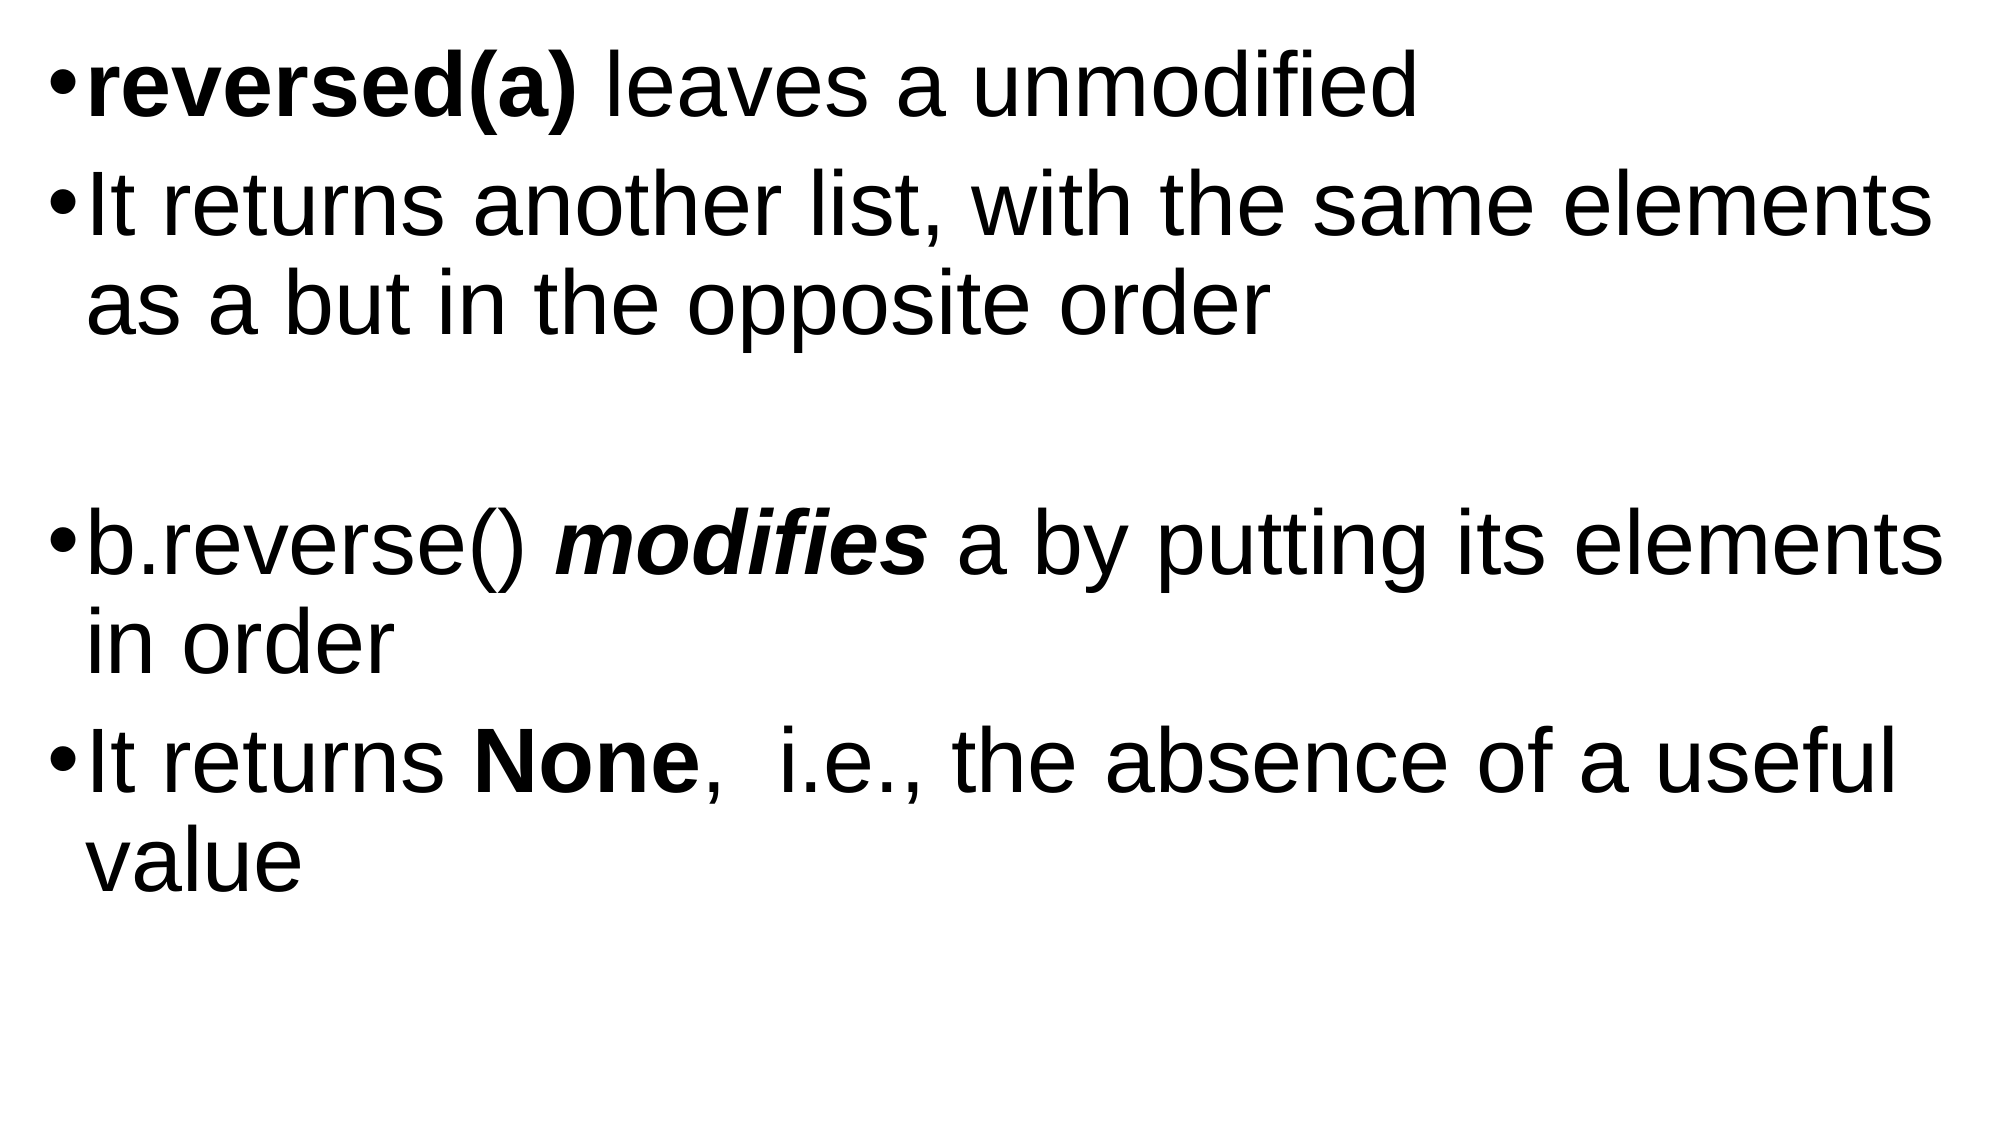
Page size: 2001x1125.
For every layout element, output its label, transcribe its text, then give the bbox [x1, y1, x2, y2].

list reversed(a) leaves a unmodified It returns another list, with the same elements as a but in the opposite order b.reverse() modifies a by putting its elements in order It returns None, i.e., the absence of a useful value [32, 29, 1967, 1091]
